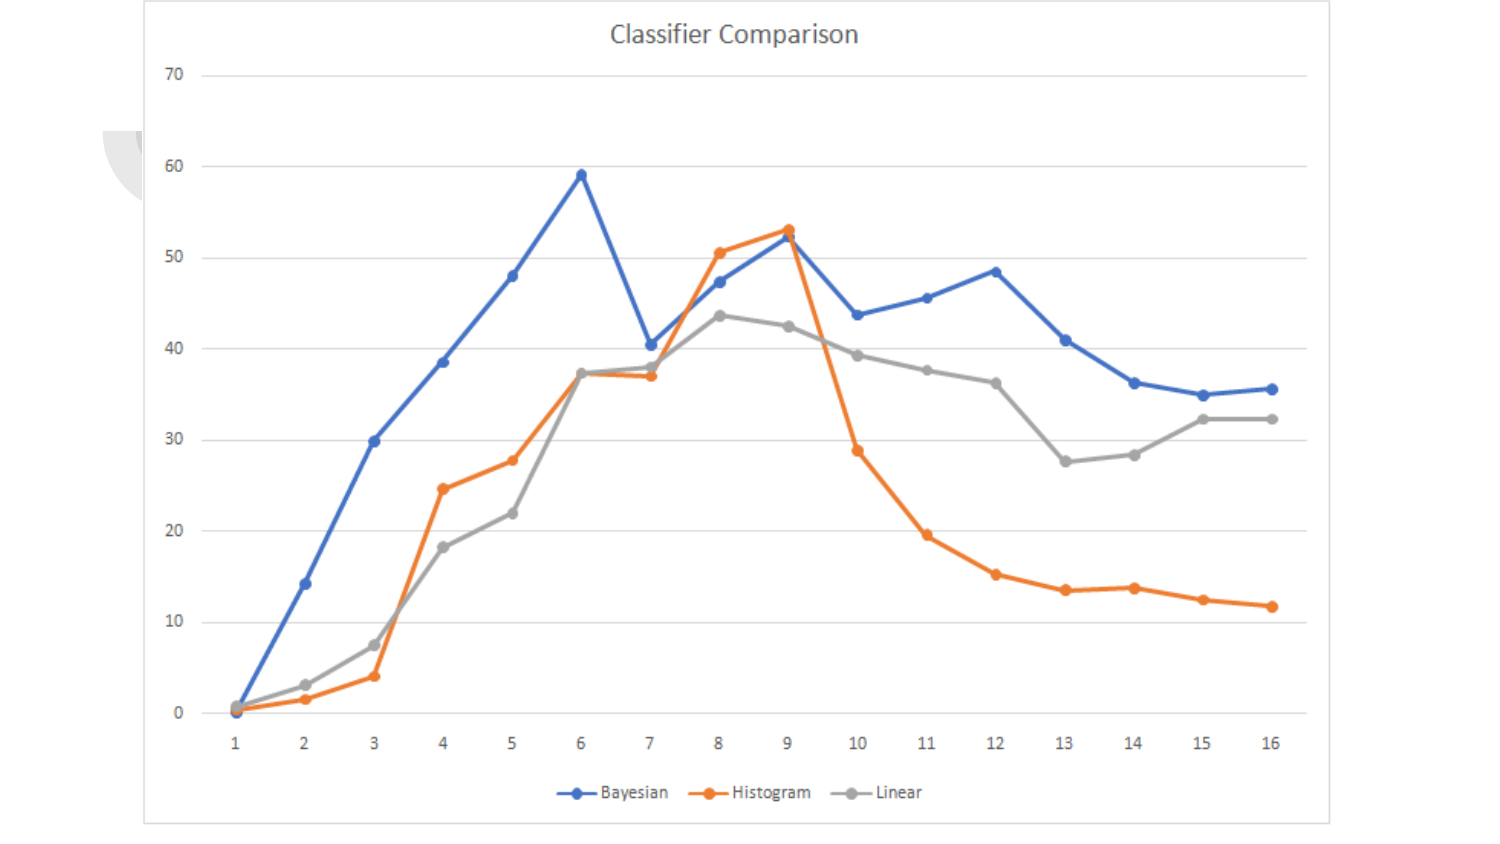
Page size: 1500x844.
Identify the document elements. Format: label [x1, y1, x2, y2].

picture [141, 0, 1332, 826]
